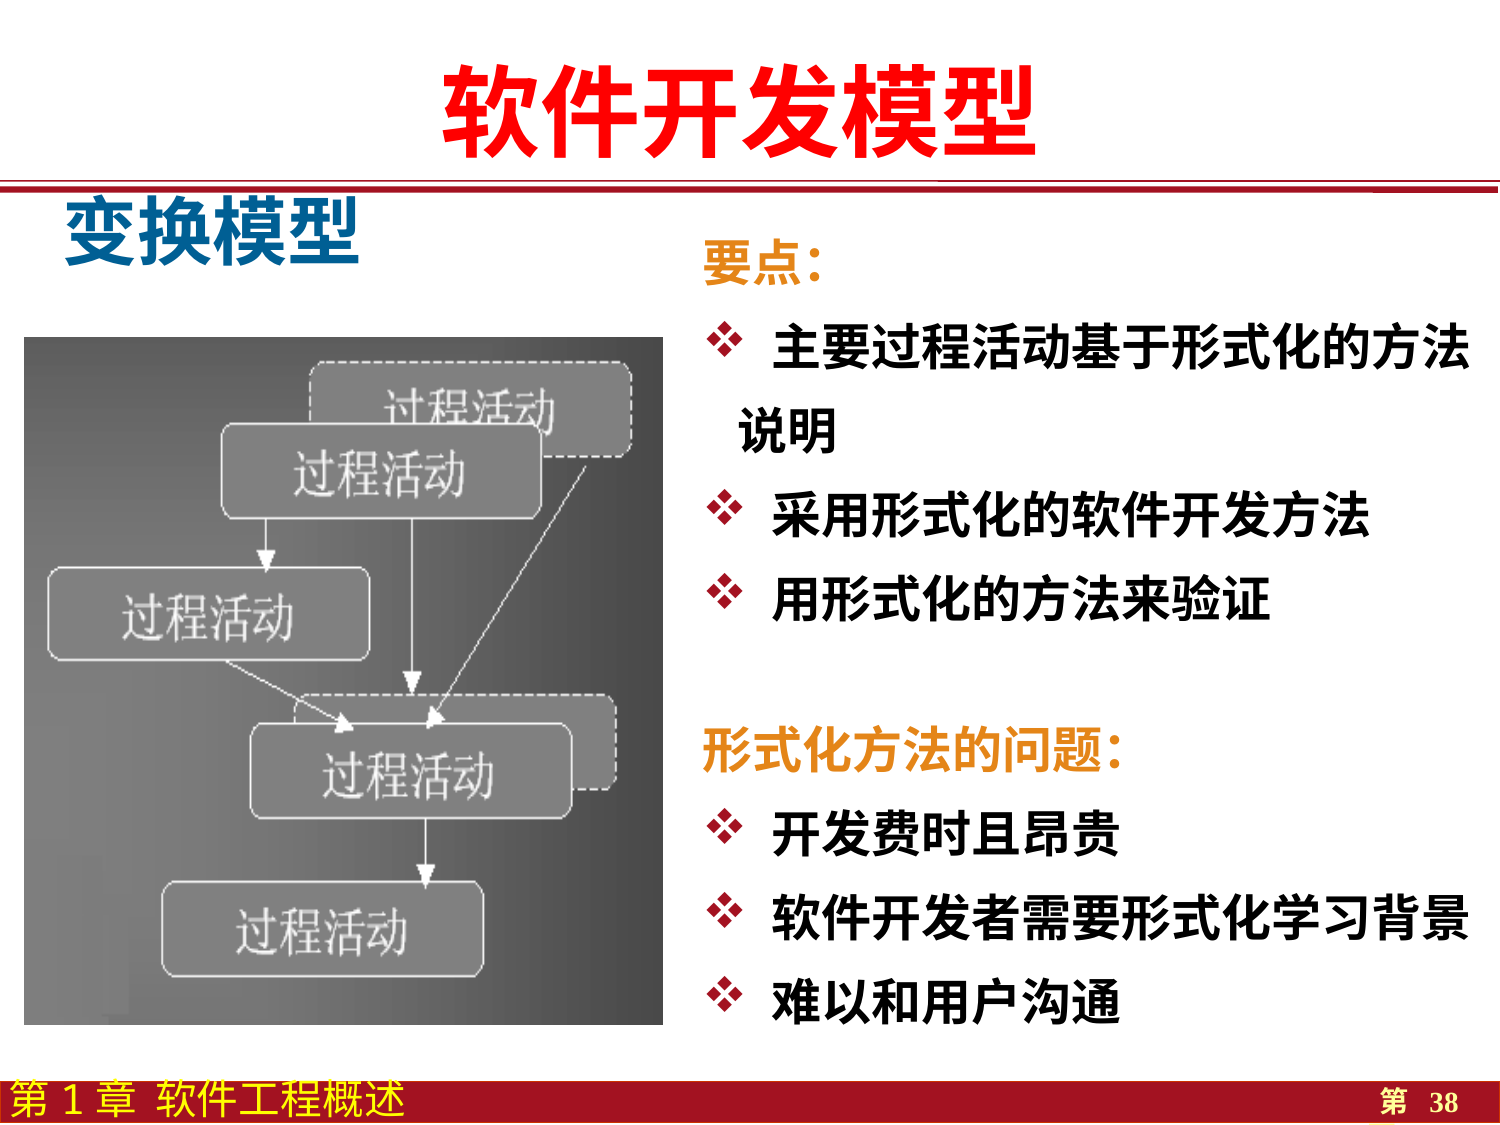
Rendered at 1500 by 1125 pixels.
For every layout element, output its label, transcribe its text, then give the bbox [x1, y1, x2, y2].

title 变换模型 [62, 212, 408, 276]
text_box 软件开发模型 [425, 62, 1075, 175]
text_box 形式化方法的问题： 开发费时且昂贵 软件开发者需要形式化学习背景 难以和用户沟通 [687, 686, 1500, 1038]
picture [24, 337, 663, 1026]
text_box 要点： 主要过程活动基于形式化的方法说明 采用形式化的软件开发方法 用形式化的方法来验证 [687, 199, 1500, 635]
